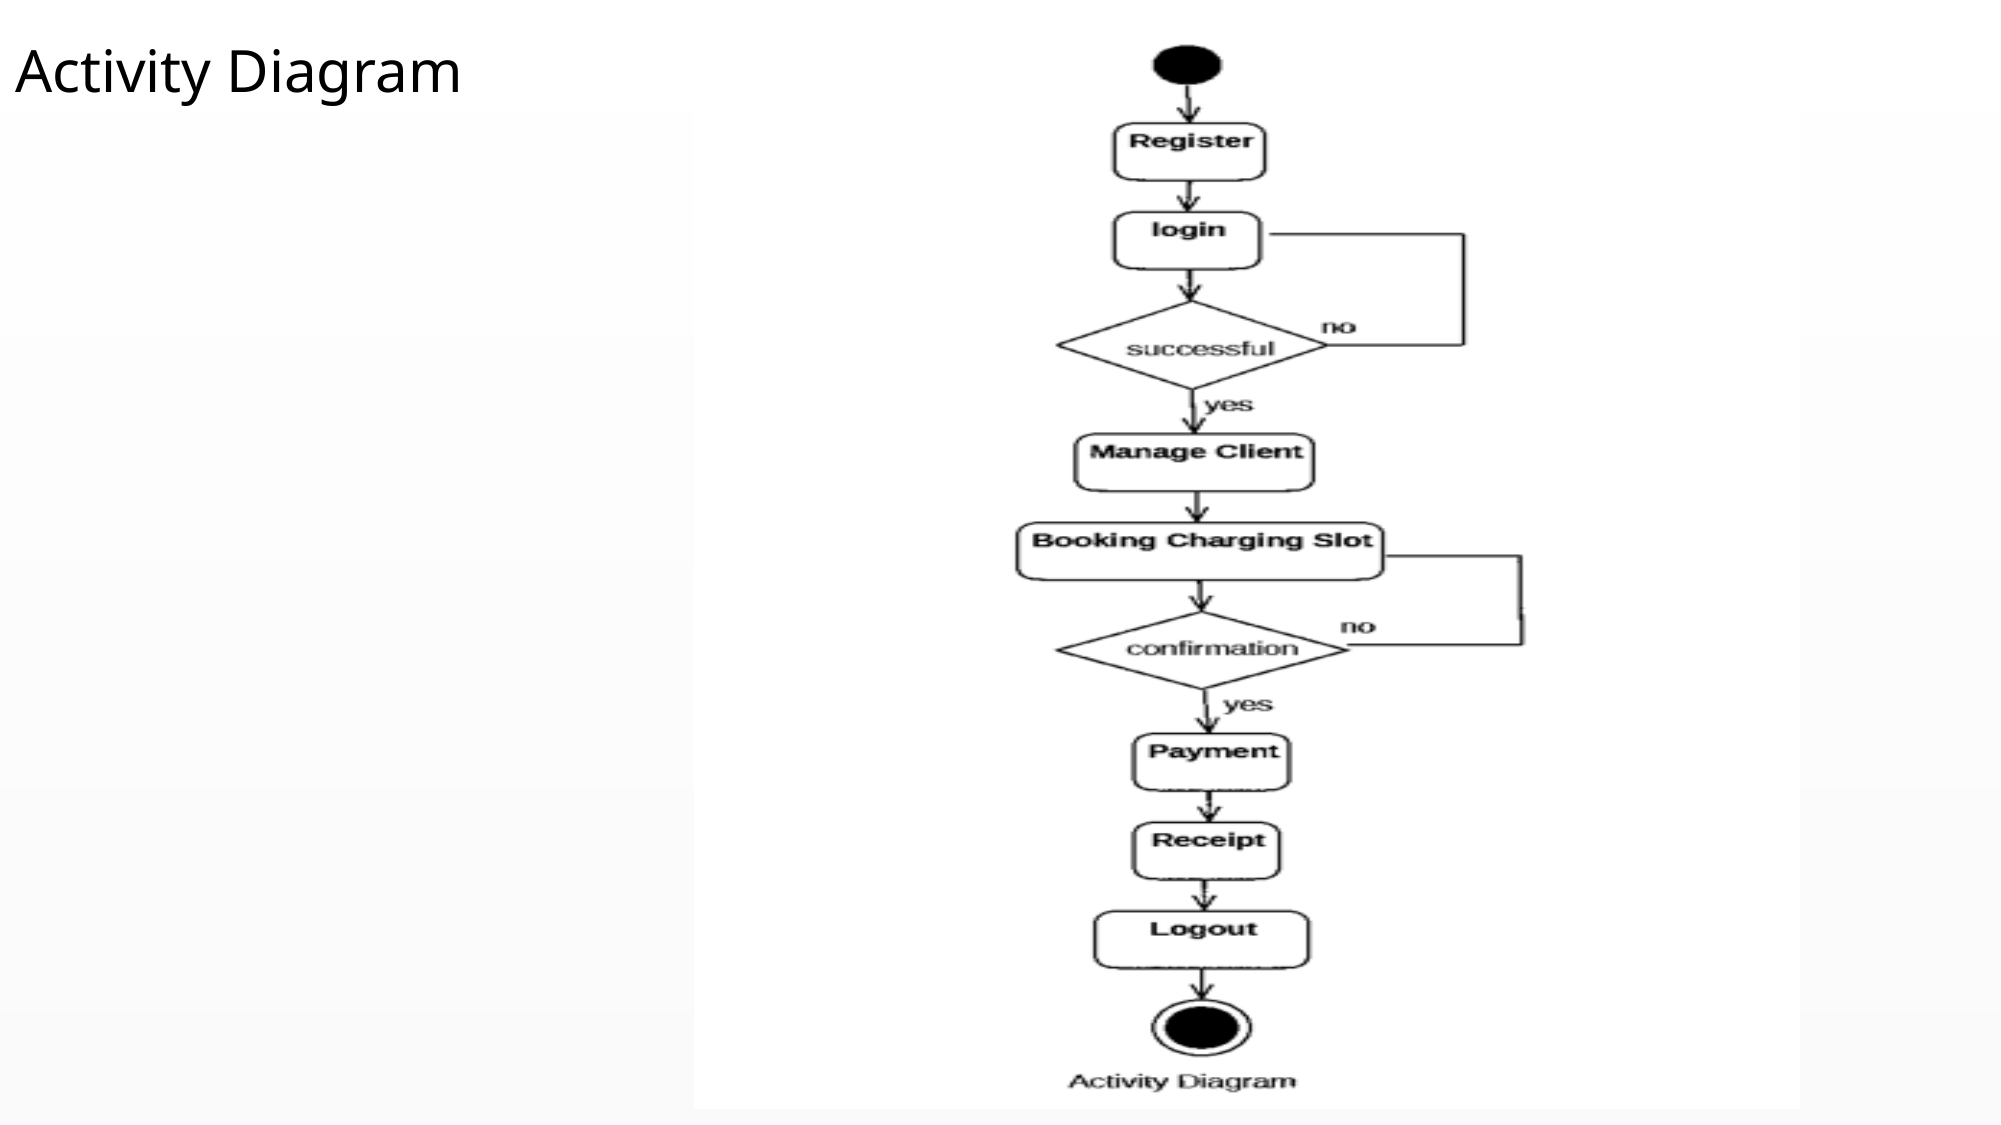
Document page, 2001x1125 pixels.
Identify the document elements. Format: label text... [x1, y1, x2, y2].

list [694, 0, 1800, 1109]
title Activity Diagram [0, 0, 694, 147]
